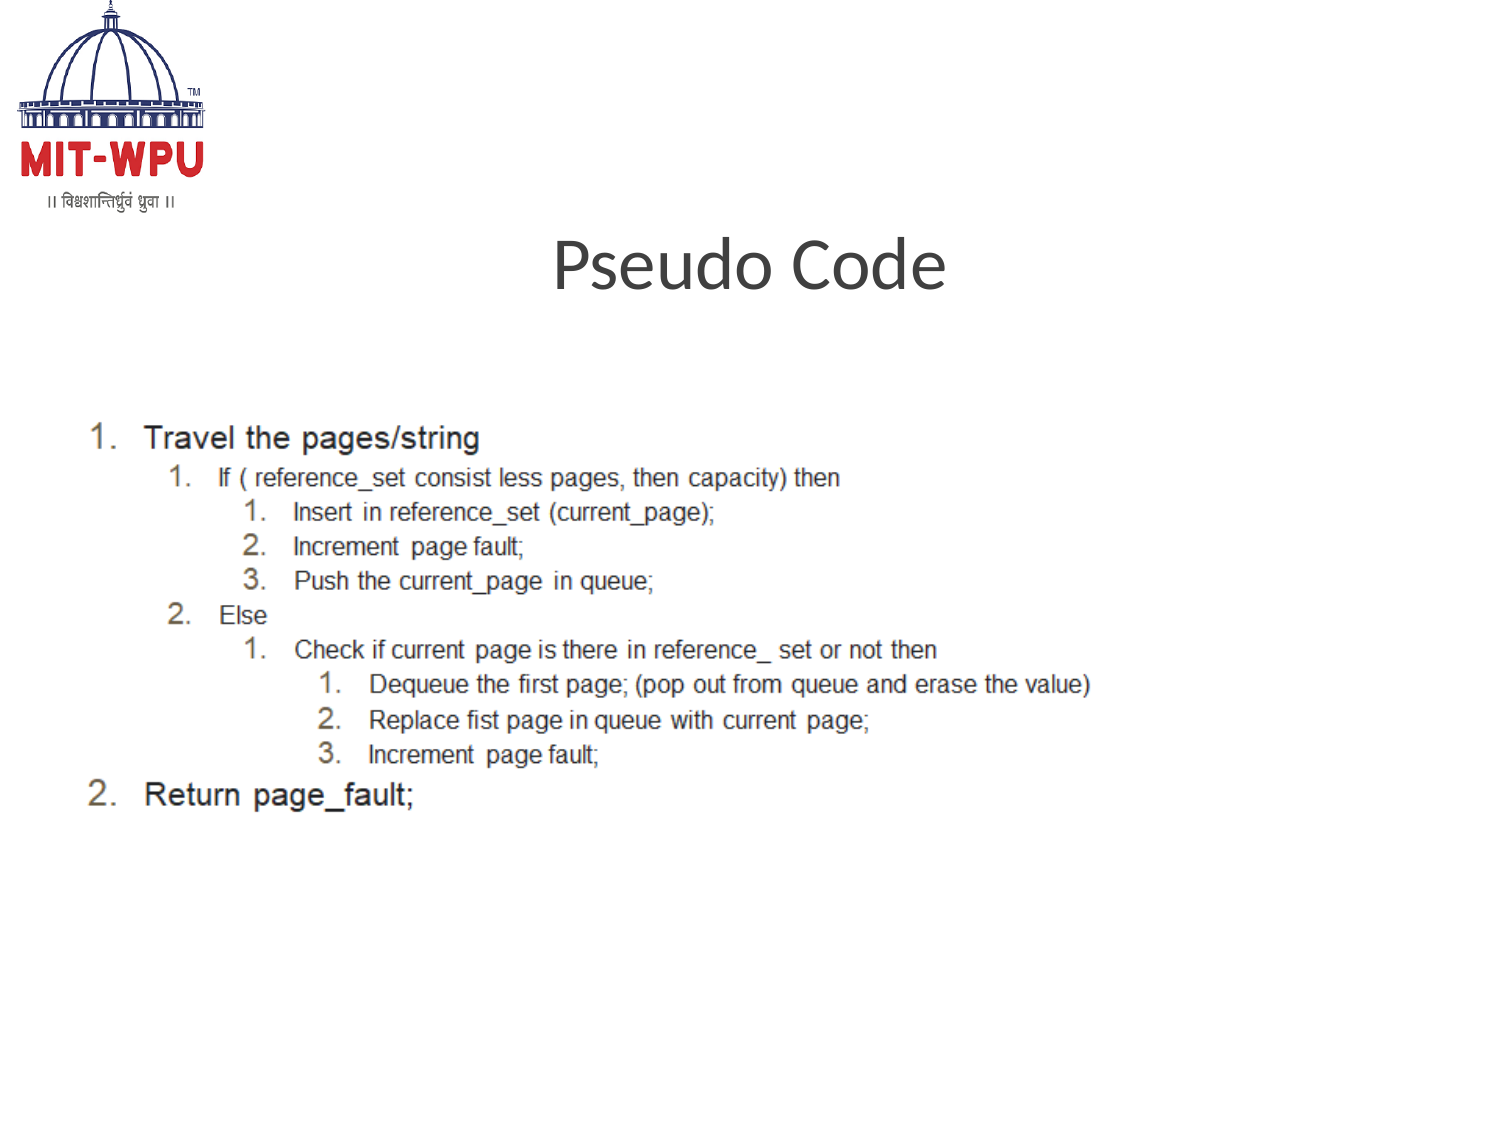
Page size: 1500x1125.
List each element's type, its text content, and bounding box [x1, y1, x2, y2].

picture [17, 0, 227, 214]
text_box Pseudo Code [51, 213, 1449, 330]
picture [54, 399, 1453, 943]
